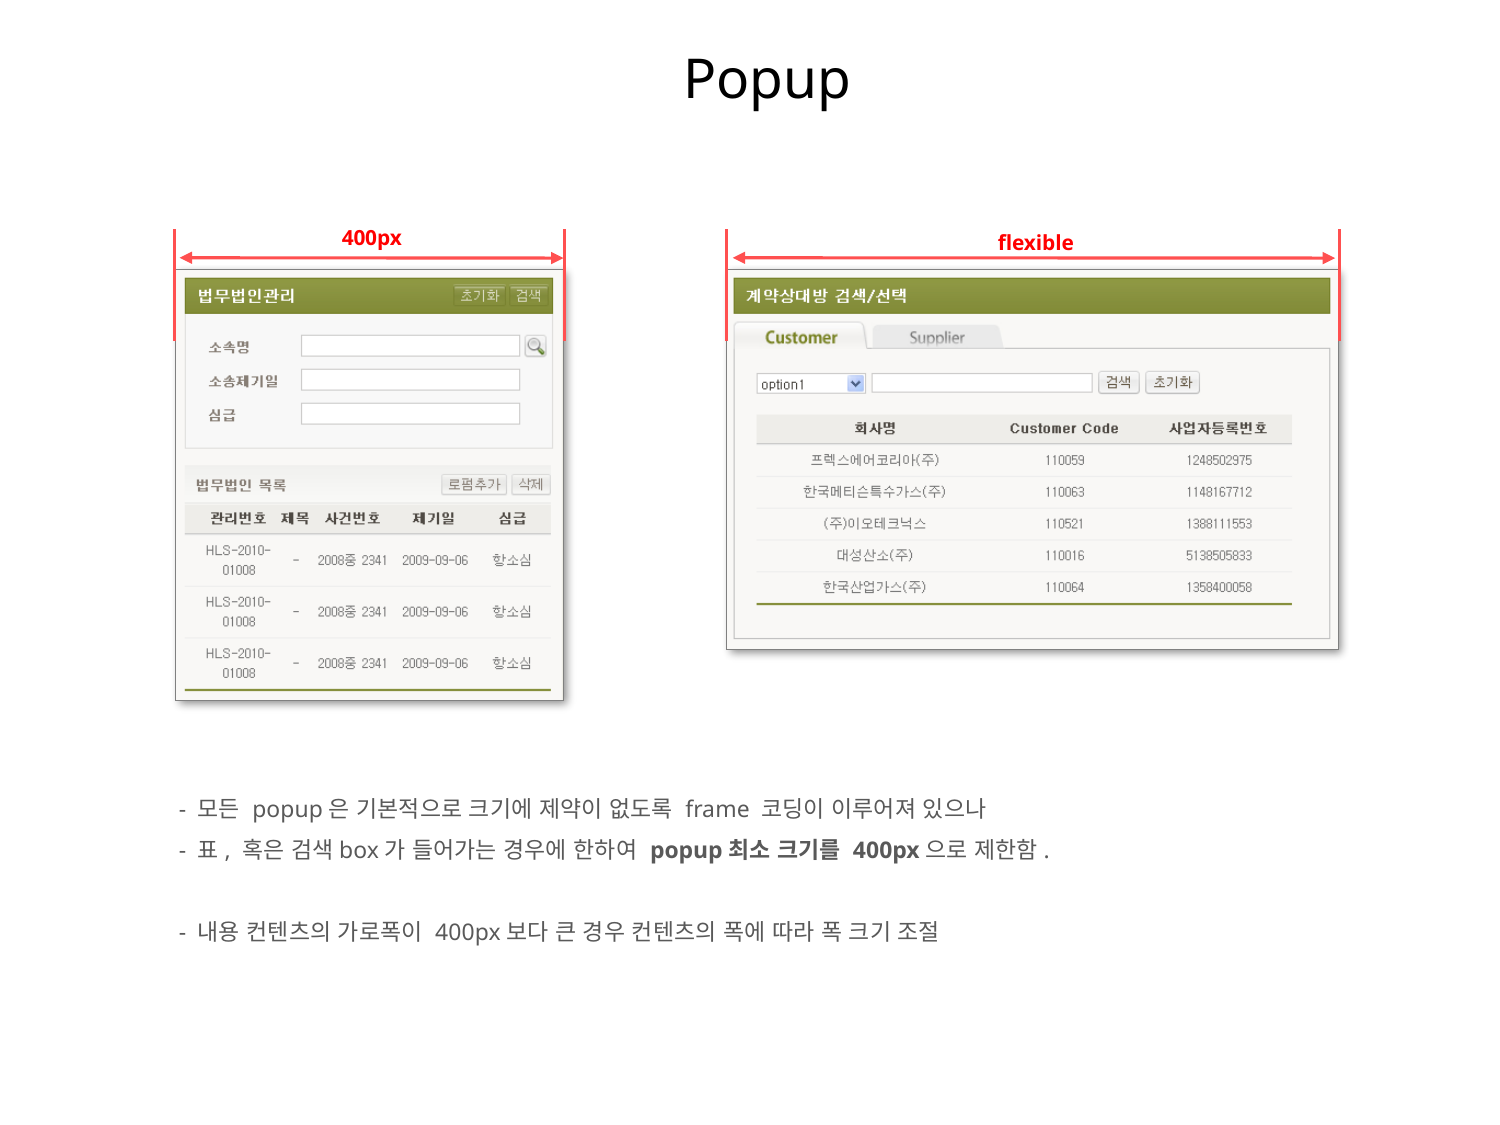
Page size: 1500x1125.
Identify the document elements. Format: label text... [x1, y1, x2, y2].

picture [175, 269, 564, 701]
text_box flexible [983, 222, 1089, 256]
text_box - 모든 popup은 기본적으로 크기에 제약이 없도록 frame 코딩이 이루어져 있으나 - 표, 혹은 검색box가 들어가는 경우에 한하여 popup최소 크기를 400px으로 제한함. - 내용 컨텐츠의 가로폭이 400px보다 큰 경우 컨텐츠의 폭에 따라 폭 크기 조절 [163, 773, 1407, 994]
picture [726, 269, 1339, 650]
text_box 400px [327, 217, 417, 256]
title Popup [70, 35, 1465, 118]
